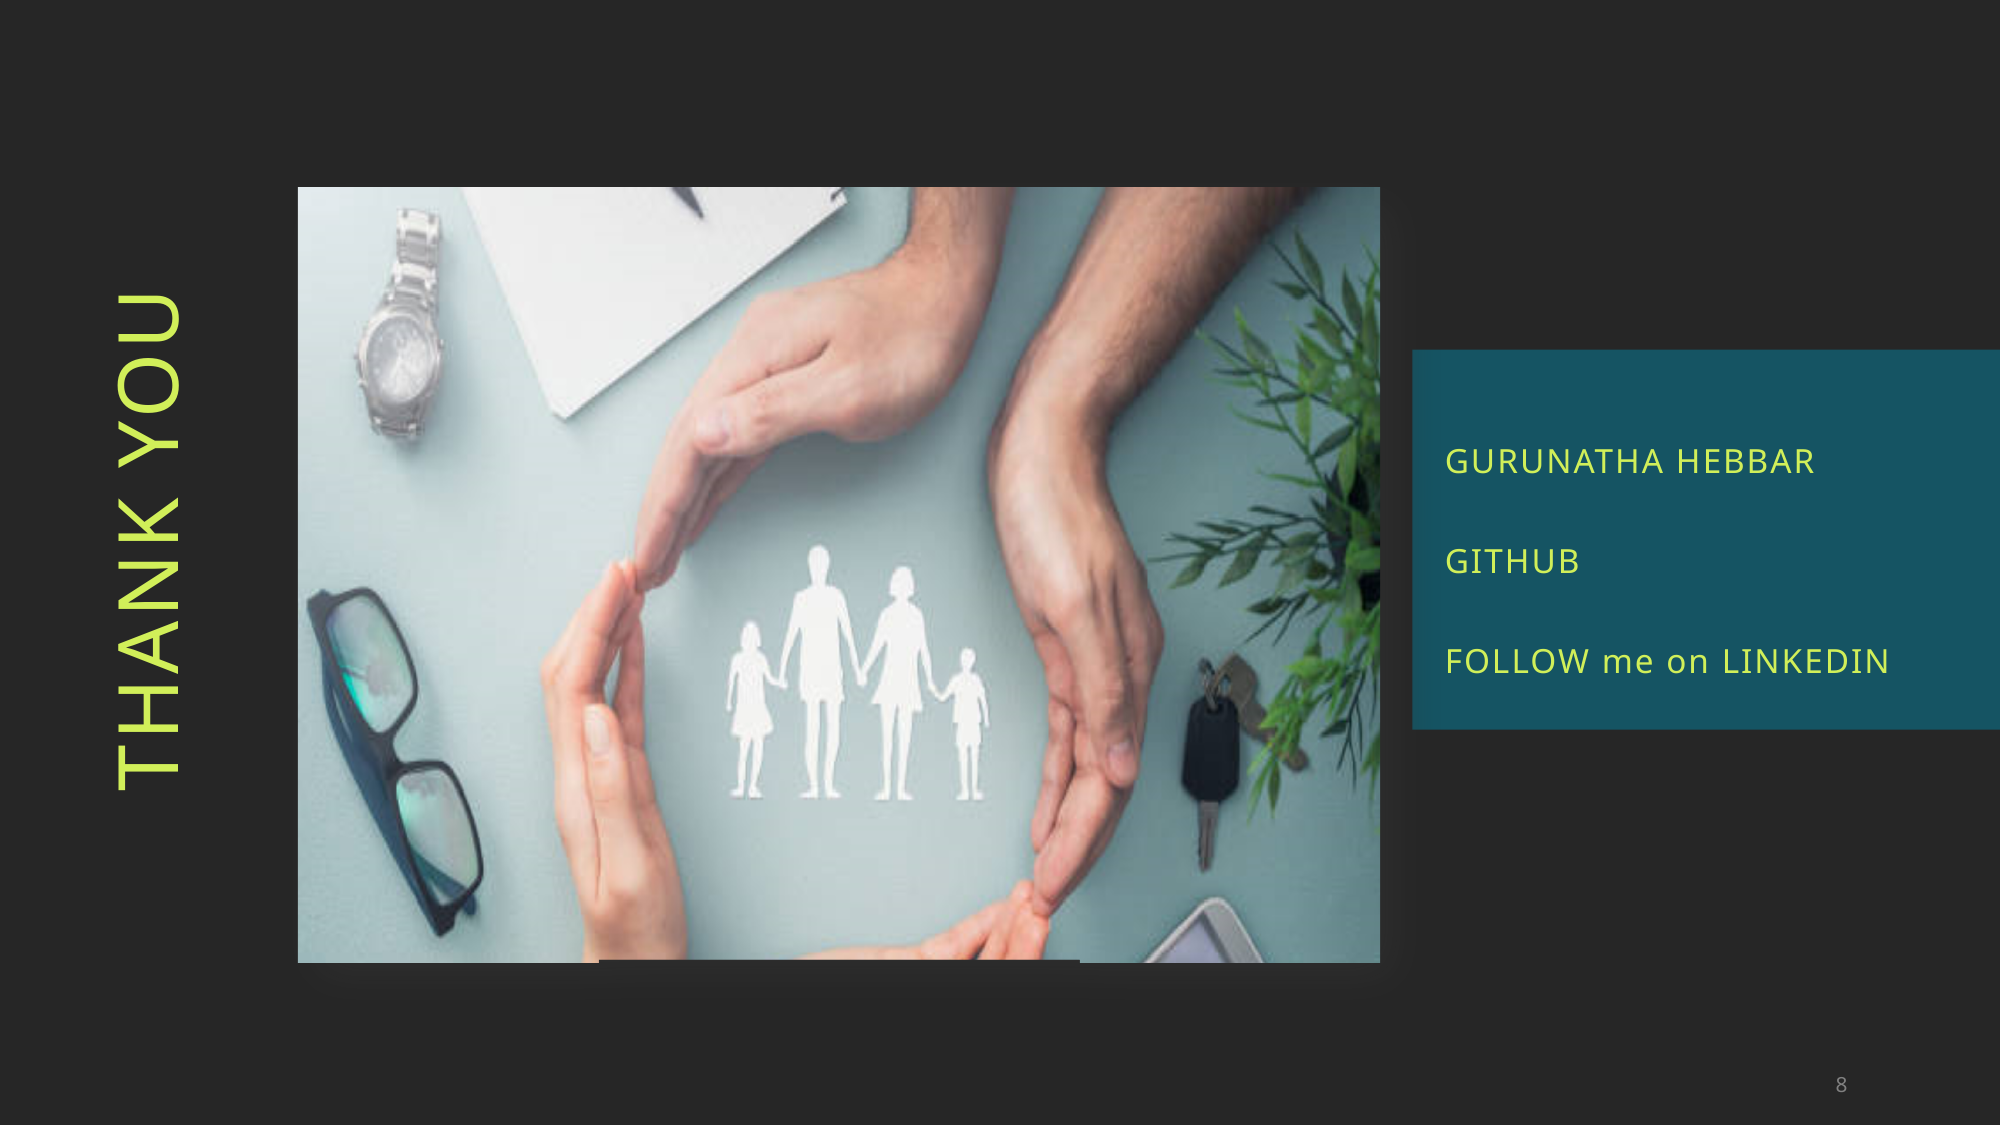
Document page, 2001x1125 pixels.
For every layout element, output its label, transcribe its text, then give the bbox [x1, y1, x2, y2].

list GURUNATHA HEBBAR GITHUB FOLLOW me on LINKEDIN [1429, 423, 1961, 657]
title Thank you [108, 200, 201, 880]
slide_number 8 [1412, 1068, 1863, 1103]
picture [297, 187, 1381, 963]
